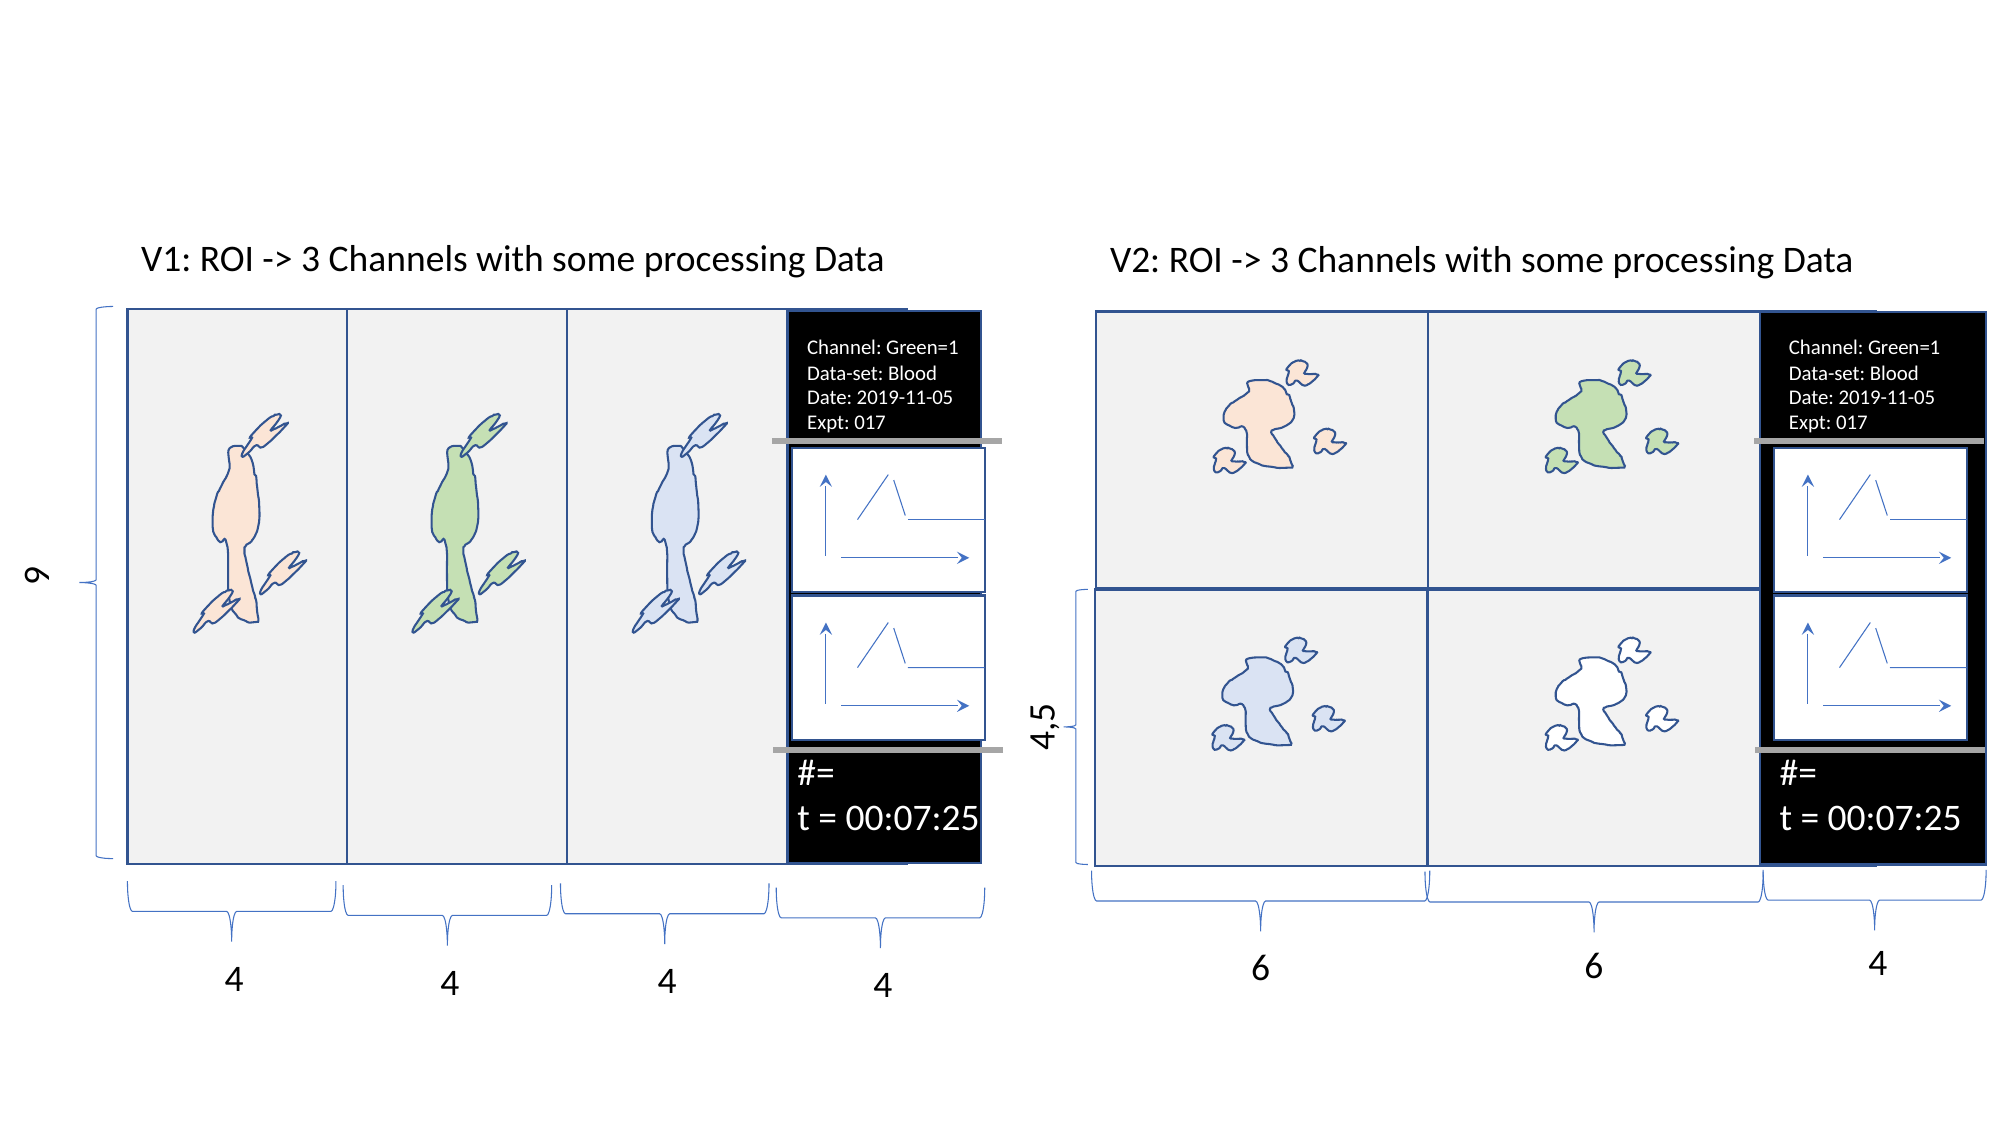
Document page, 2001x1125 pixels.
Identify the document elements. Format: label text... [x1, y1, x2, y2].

text_box 4 [425, 950, 475, 1011]
text_box 6 [1569, 933, 1619, 993]
text_box 4,5 [1009, 688, 1070, 766]
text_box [791, 595, 985, 740]
text_box [126, 881, 337, 942]
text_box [1773, 595, 1967, 740]
text_box [1091, 870, 1431, 932]
text_box #= t = 00:07:25 [1764, 753, 1984, 846]
text_box Channel: Green=1 Data-set: Blood Date: 2019-11-05 Expt: 017 [1774, 326, 1967, 438]
text_box [1761, 311, 1987, 866]
text_box [787, 444, 982, 740]
text_box #= t = 00:07:25 [787, 740, 1002, 747]
text_box [1424, 871, 1763, 933]
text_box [791, 447, 985, 592]
text_box [775, 887, 986, 949]
text_box Channel: Green=1 Data-set: Blood Date: 2019-11-05 Expt: 017 [792, 326, 985, 438]
text_box 4 [858, 953, 908, 1013]
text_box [1094, 589, 1427, 866]
text_box 9 [4, 519, 64, 601]
text_box 4 [1853, 930, 1903, 991]
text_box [1428, 589, 1760, 866]
text_box 4 [209, 946, 259, 1007]
text_box [787, 310, 982, 438]
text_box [1773, 447, 1967, 592]
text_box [128, 309, 347, 865]
text_box [79, 305, 114, 860]
text_box [1762, 869, 1987, 930]
text_box #= t = 00:07:25 [1764, 740, 1984, 747]
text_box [567, 309, 787, 865]
text_box [342, 885, 553, 946]
text_box V1: ROI -> 3 Channels with some processing Data [119, 226, 907, 287]
text_box #= t = 00:07:25 [787, 753, 1002, 846]
text_box V2: ROI -> 3 Channels with some processing Data [1088, 228, 1876, 288]
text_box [1096, 312, 1428, 589]
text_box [1428, 312, 1760, 589]
text_box [787, 846, 982, 864]
text_box [559, 883, 770, 945]
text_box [347, 309, 567, 865]
text_box 4 [642, 949, 692, 1009]
text_box [1070, 588, 1088, 866]
text_box 6 [1236, 935, 1285, 996]
